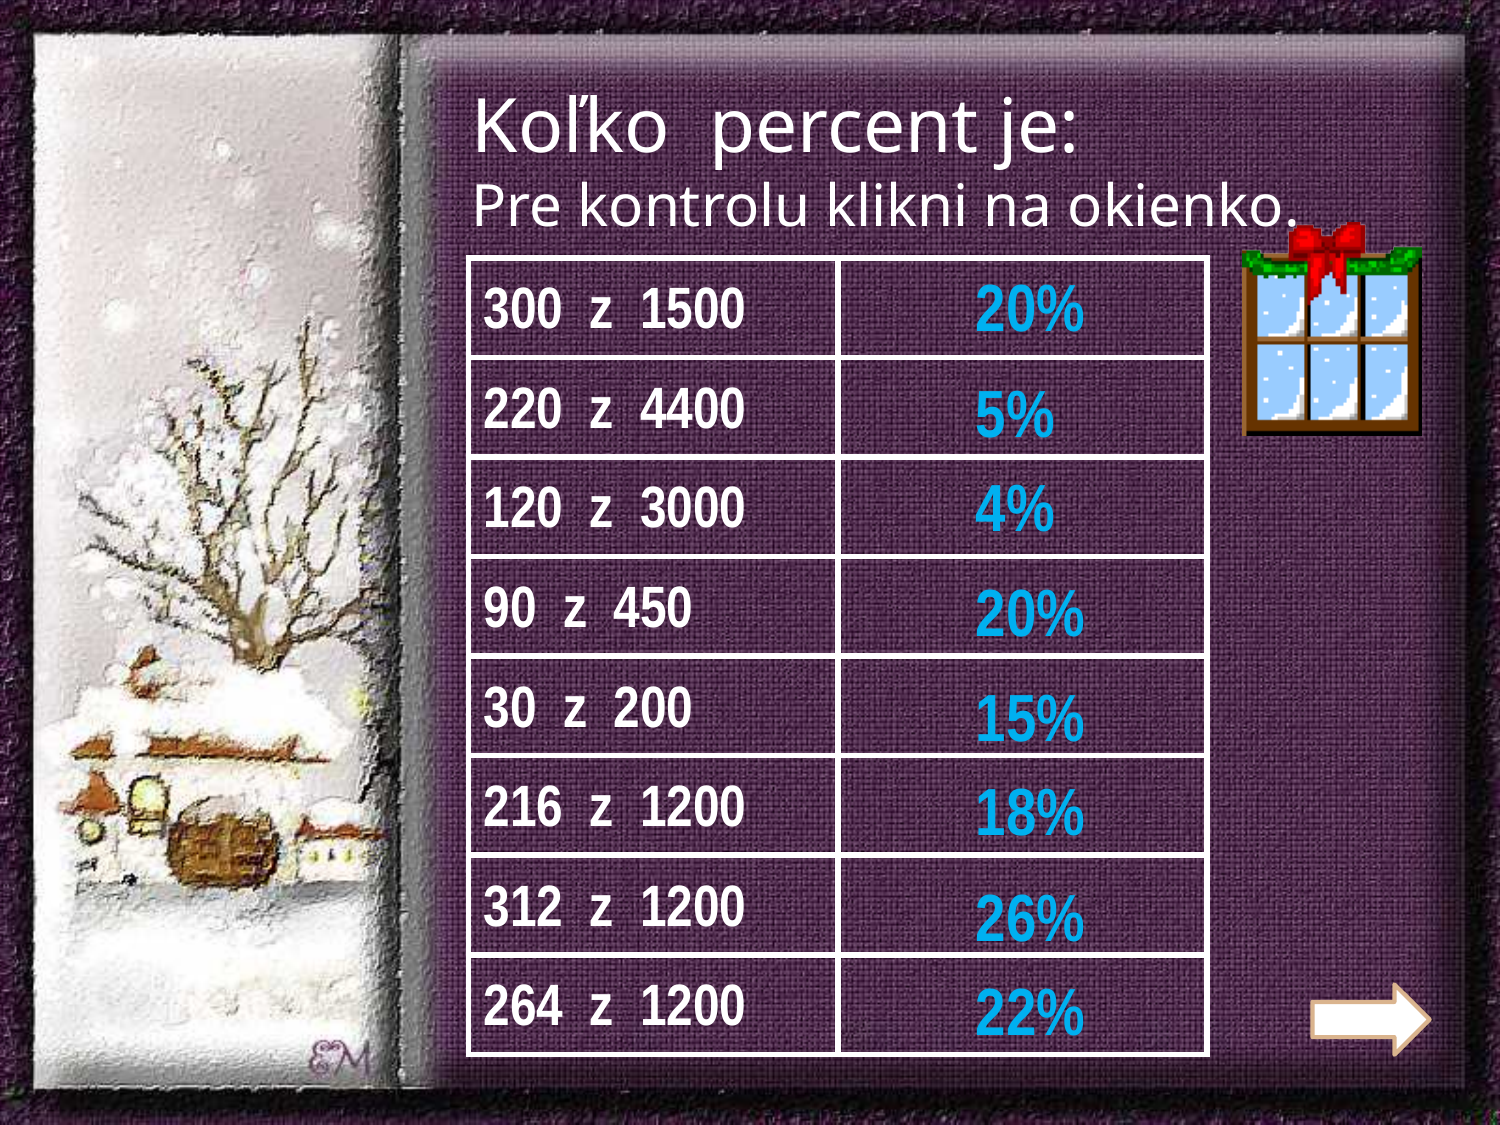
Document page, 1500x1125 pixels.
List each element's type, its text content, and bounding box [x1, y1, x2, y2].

table_cell [841, 958, 960, 1052]
table_header 300 z 1500 [471, 261, 835, 355]
table_header [841, 261, 1204, 355]
table_cell [1102, 758, 1204, 852]
table_cell [1102, 958, 1204, 1052]
table_cell [841, 858, 1204, 952]
table_cell [841, 559, 1204, 653]
text_box Koľko percent je: Pre kontrolu klikni na okienko. [456, 70, 1430, 246]
table_cell 312 z 1200 [471, 858, 835, 952]
text_box 18% [960, 761, 1102, 857]
text_box 5% [960, 363, 1102, 456]
text_box 26% [960, 867, 1102, 960]
text_box [1310, 982, 1432, 1057]
table_cell 30 z 200 [471, 659, 835, 753]
table_cell 216 z 1200 [471, 758, 835, 852]
text_box 20% [960, 562, 1102, 658]
text_box 22% [960, 960, 1102, 1056]
table_cell 220 z 4400 [471, 360, 835, 454]
text_box 4% [960, 456, 1102, 552]
table_cell [841, 360, 1204, 454]
table_cell 120 z 3000 [471, 460, 835, 554]
text_box 20% [960, 257, 1102, 353]
picture [0, 0, 1500, 1125]
table_cell 90 z 450 [471, 559, 835, 653]
table_cell [841, 659, 1204, 753]
table_cell [841, 758, 960, 852]
table_cell [841, 460, 1204, 554]
text_box 15% [960, 667, 1102, 761]
table_cell 264 z 1200 [471, 958, 835, 1052]
